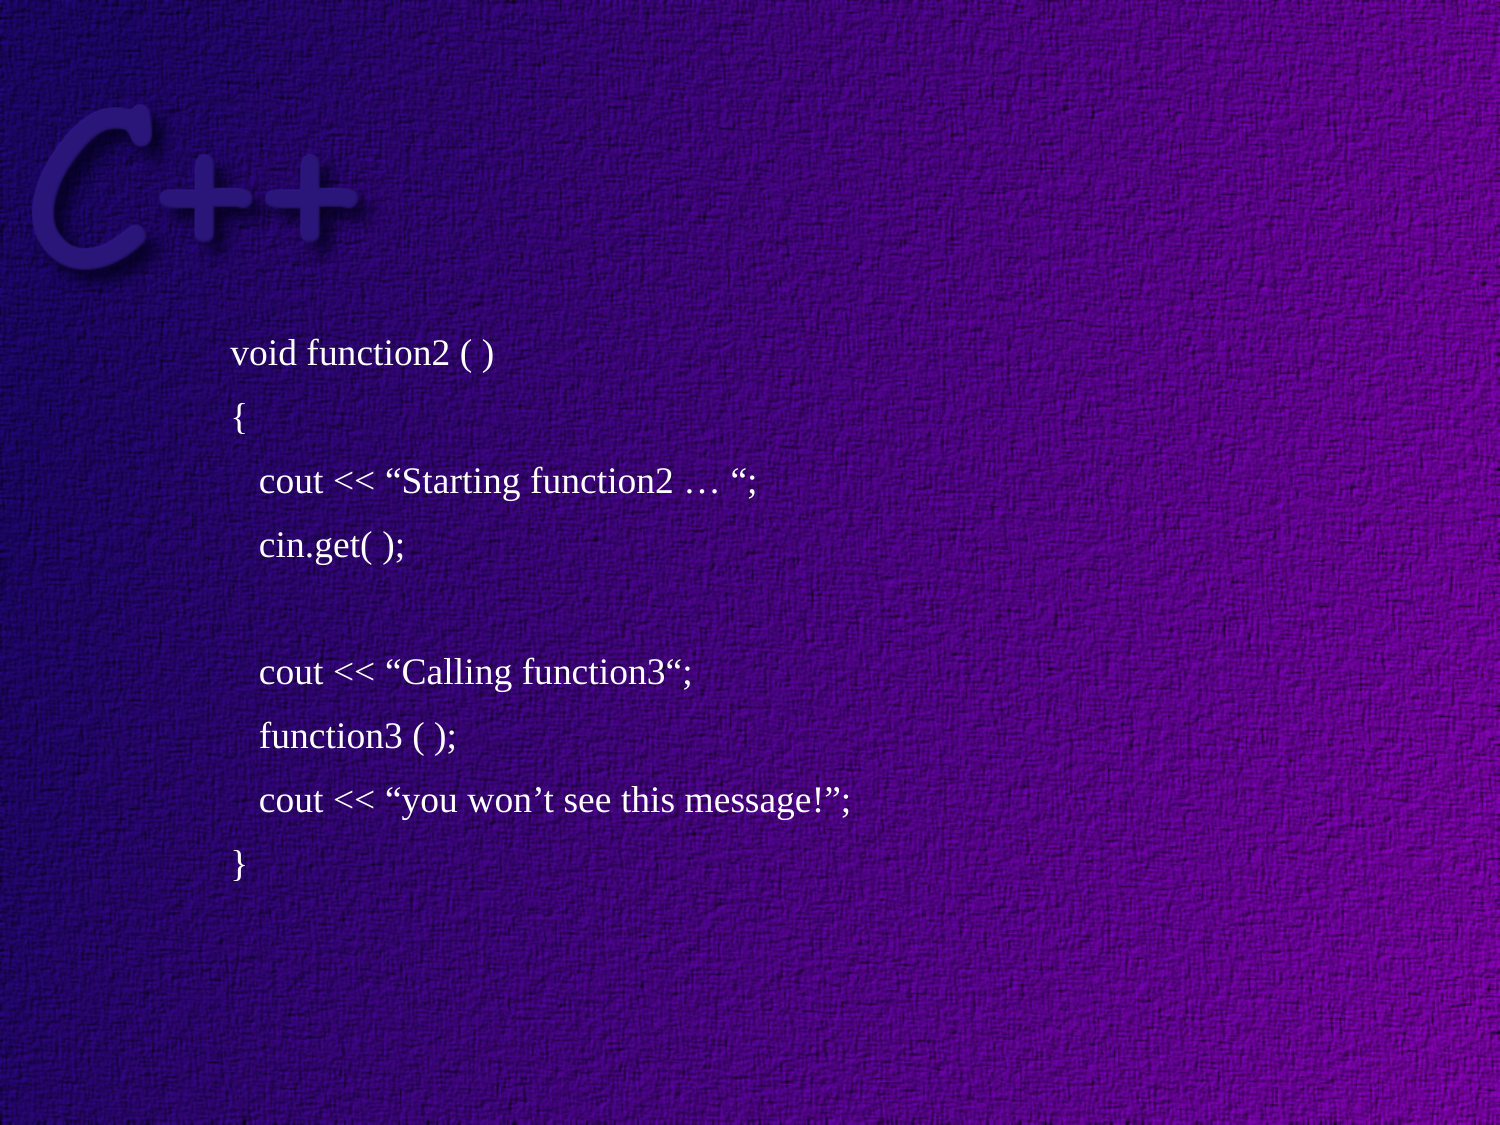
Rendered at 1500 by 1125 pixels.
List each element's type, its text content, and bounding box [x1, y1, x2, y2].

text_box void function2 ( ) { cout << “Starting function2 … “; cin.get( ); cout << “Calling function3“; function3 ( ); cout << “you won’t see this message!”; } [215, 321, 1379, 891]
picture [0, 0, 1500, 1125]
